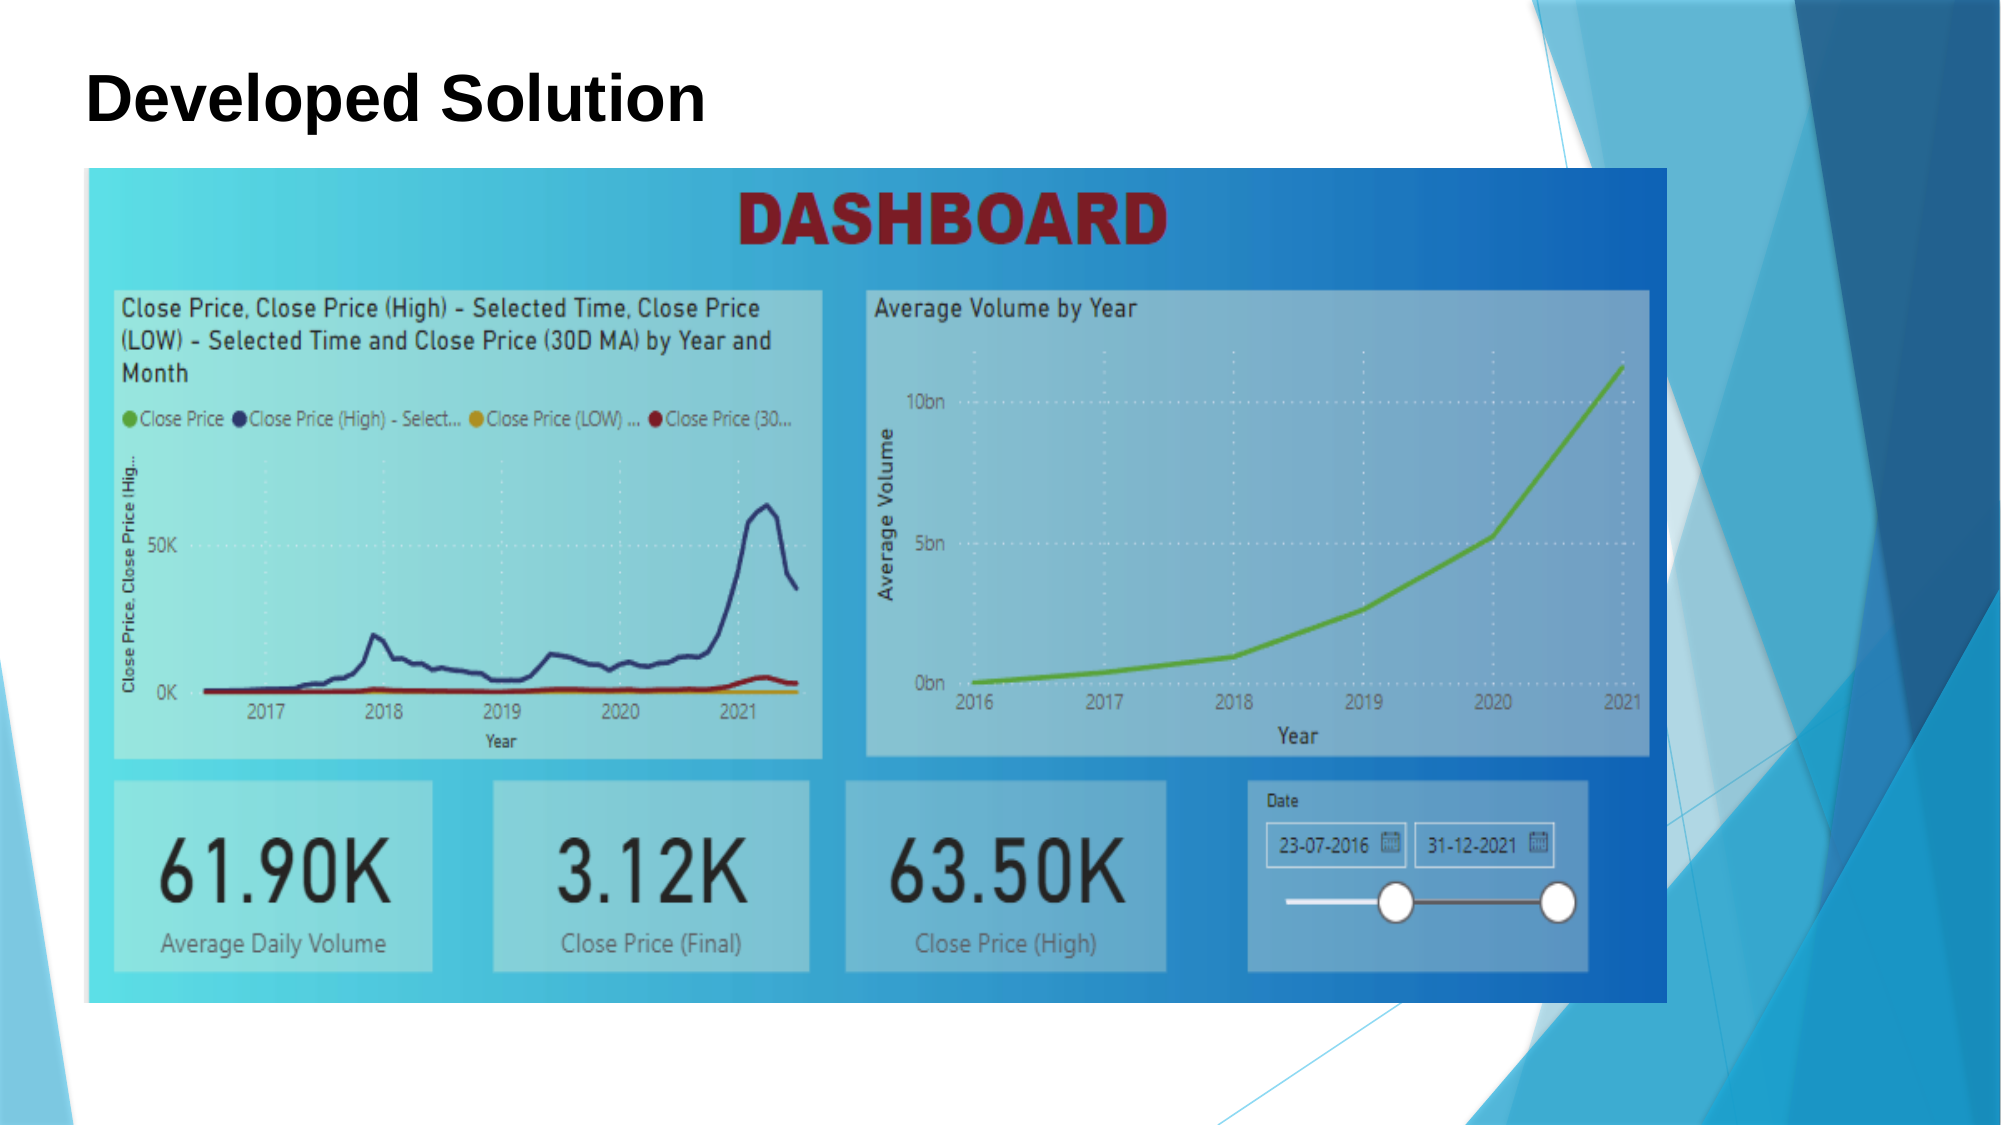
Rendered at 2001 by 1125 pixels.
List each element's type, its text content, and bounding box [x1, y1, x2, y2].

text_box Developed Solution [70, 46, 1843, 142]
picture [83, 167, 1668, 1003]
